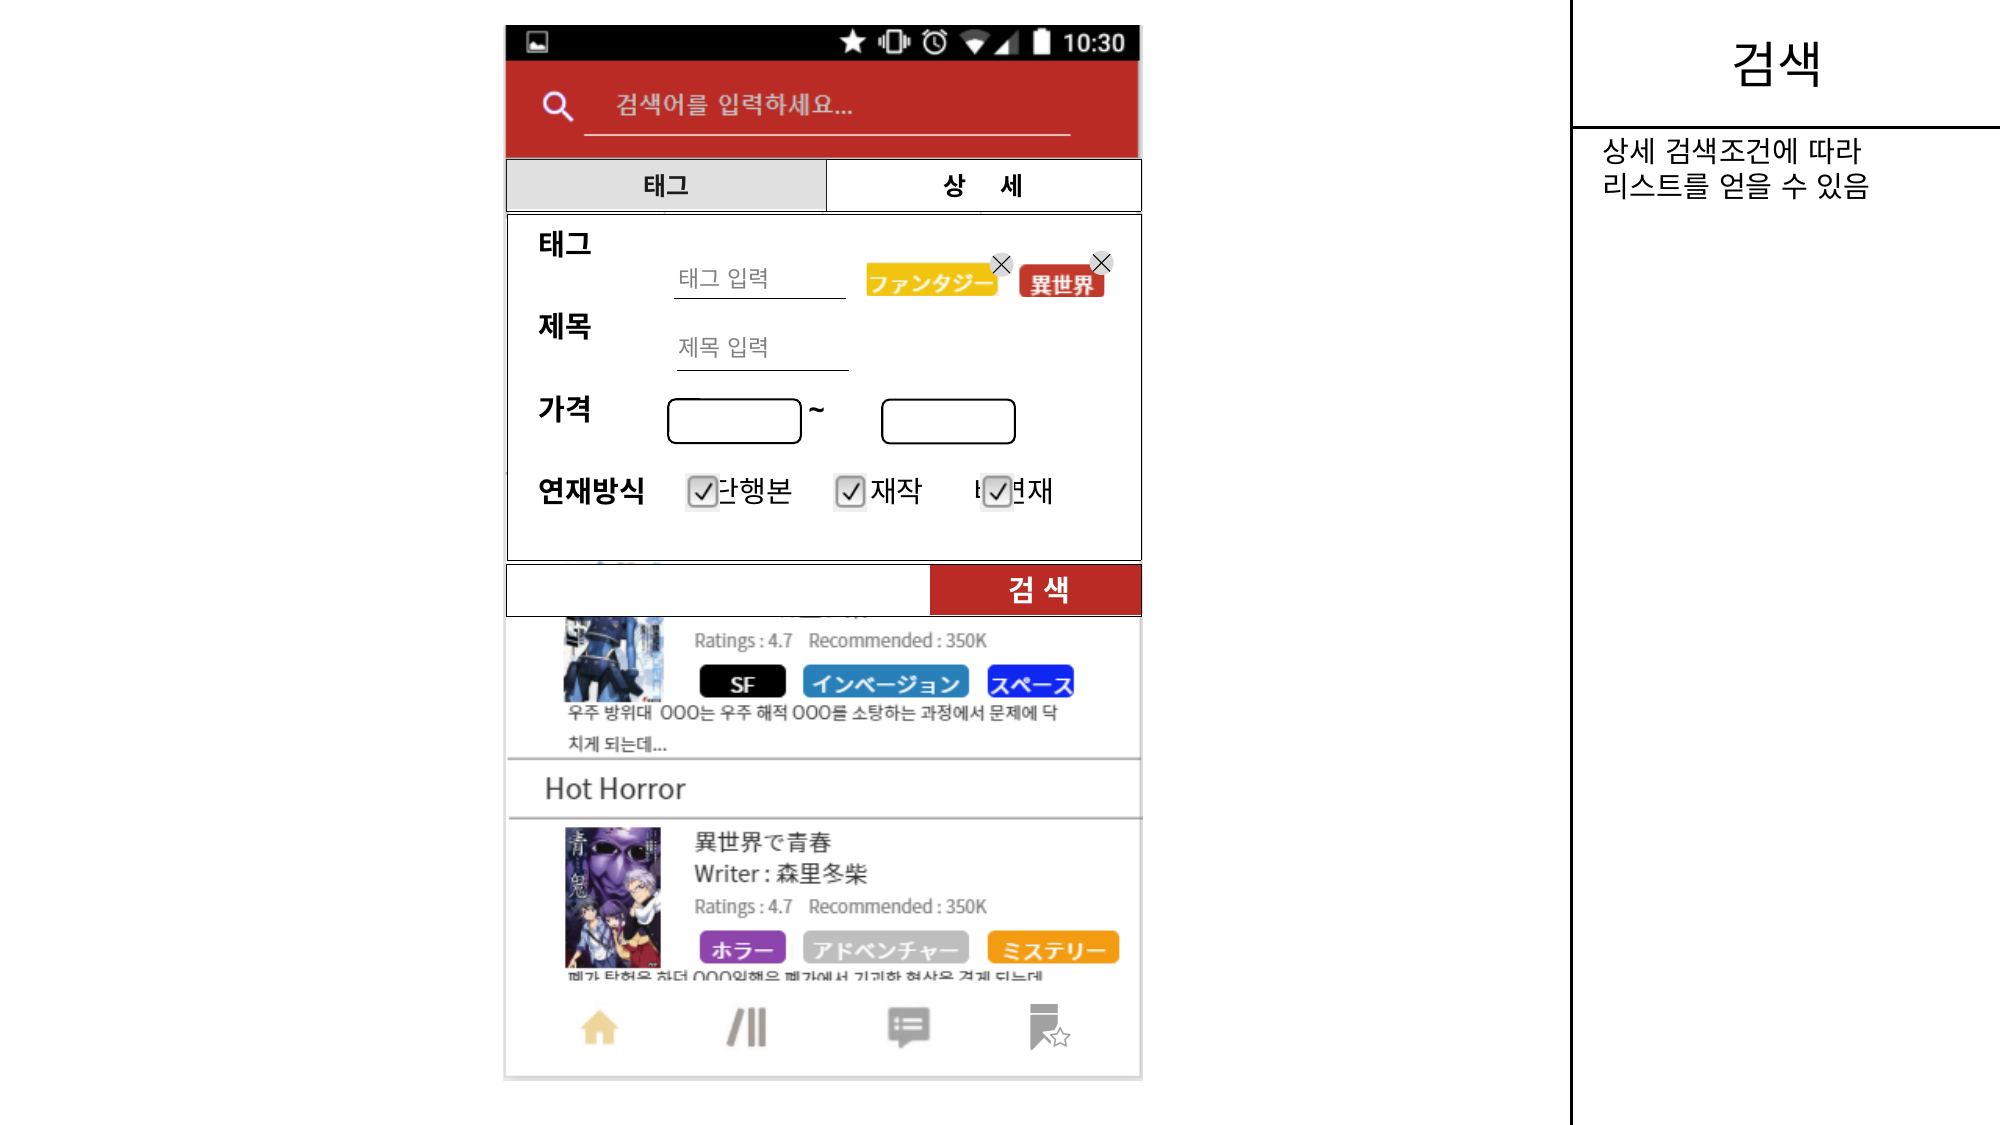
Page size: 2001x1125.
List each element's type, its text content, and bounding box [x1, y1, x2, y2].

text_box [993, 995, 1095, 1063]
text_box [993, 256, 1011, 274]
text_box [1093, 254, 1111, 272]
text_box 상세 검색조건에 따라 리스트를 얻을 수 있음 [1588, 128, 1977, 246]
text_box 검색 [1717, 25, 1839, 101]
picture [503, 25, 1143, 1081]
